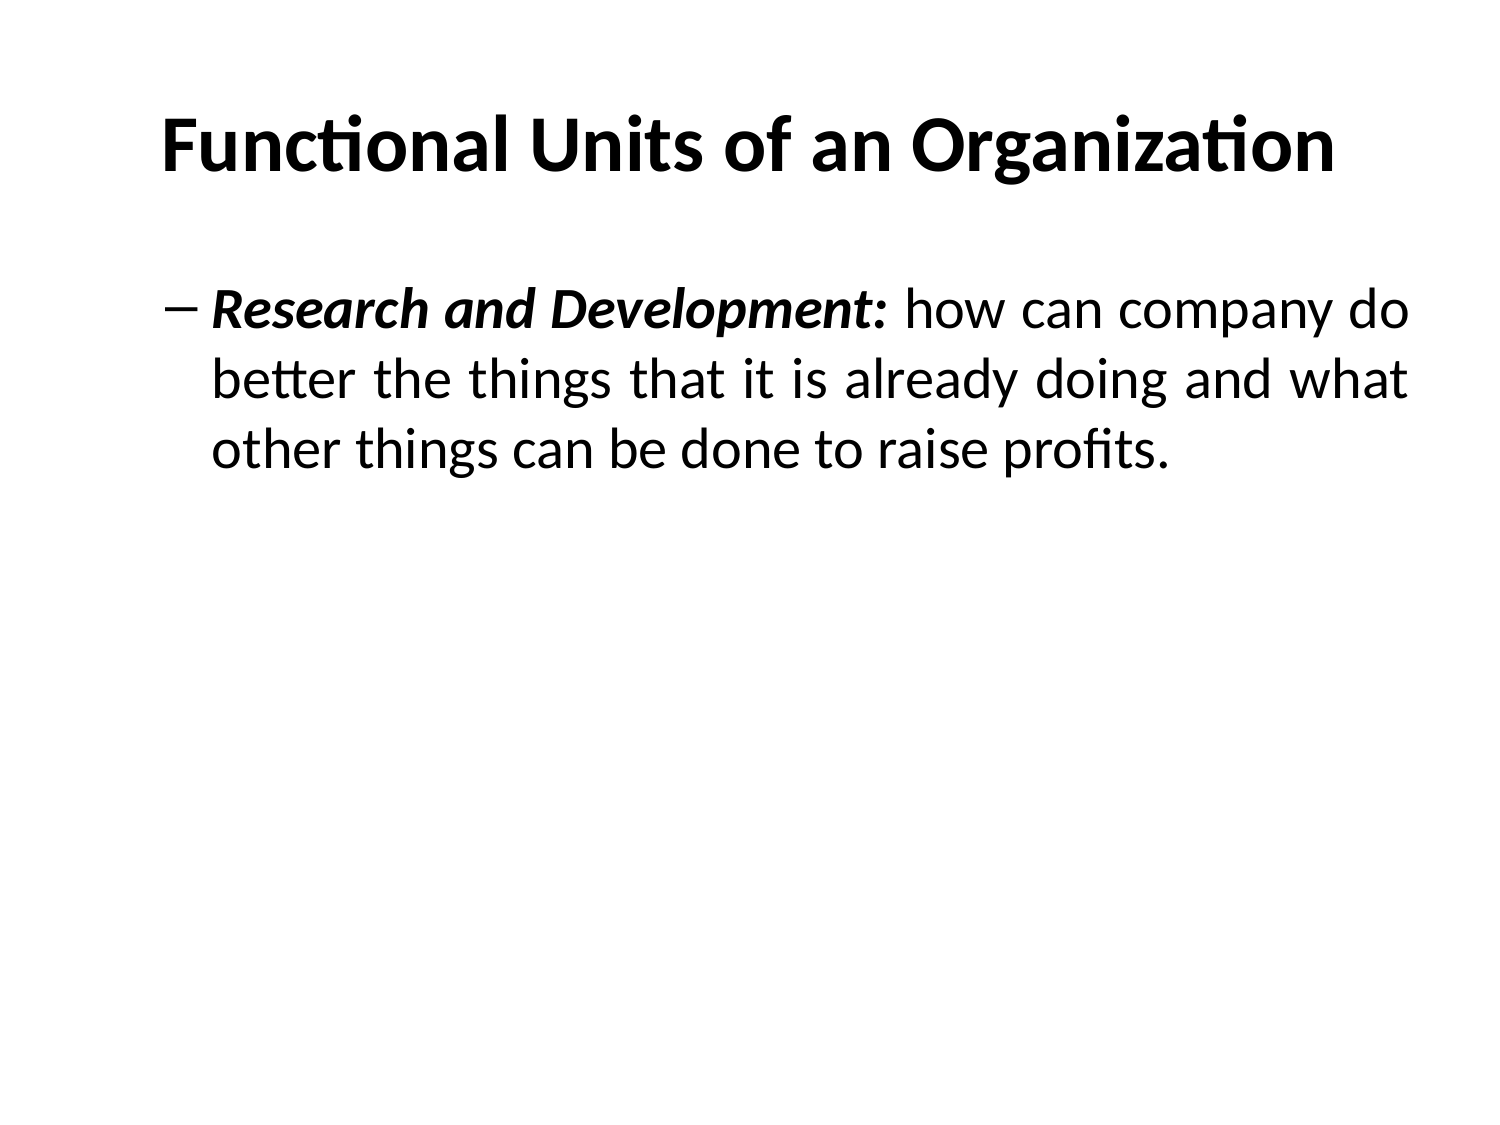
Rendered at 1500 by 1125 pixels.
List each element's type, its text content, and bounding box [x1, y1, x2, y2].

list Research and Development: how can company do better the things that it is already doing and what other things can be done to raise profits. [75, 262, 1425, 1005]
title Functional Units of an Organization [75, 45, 1425, 233]
